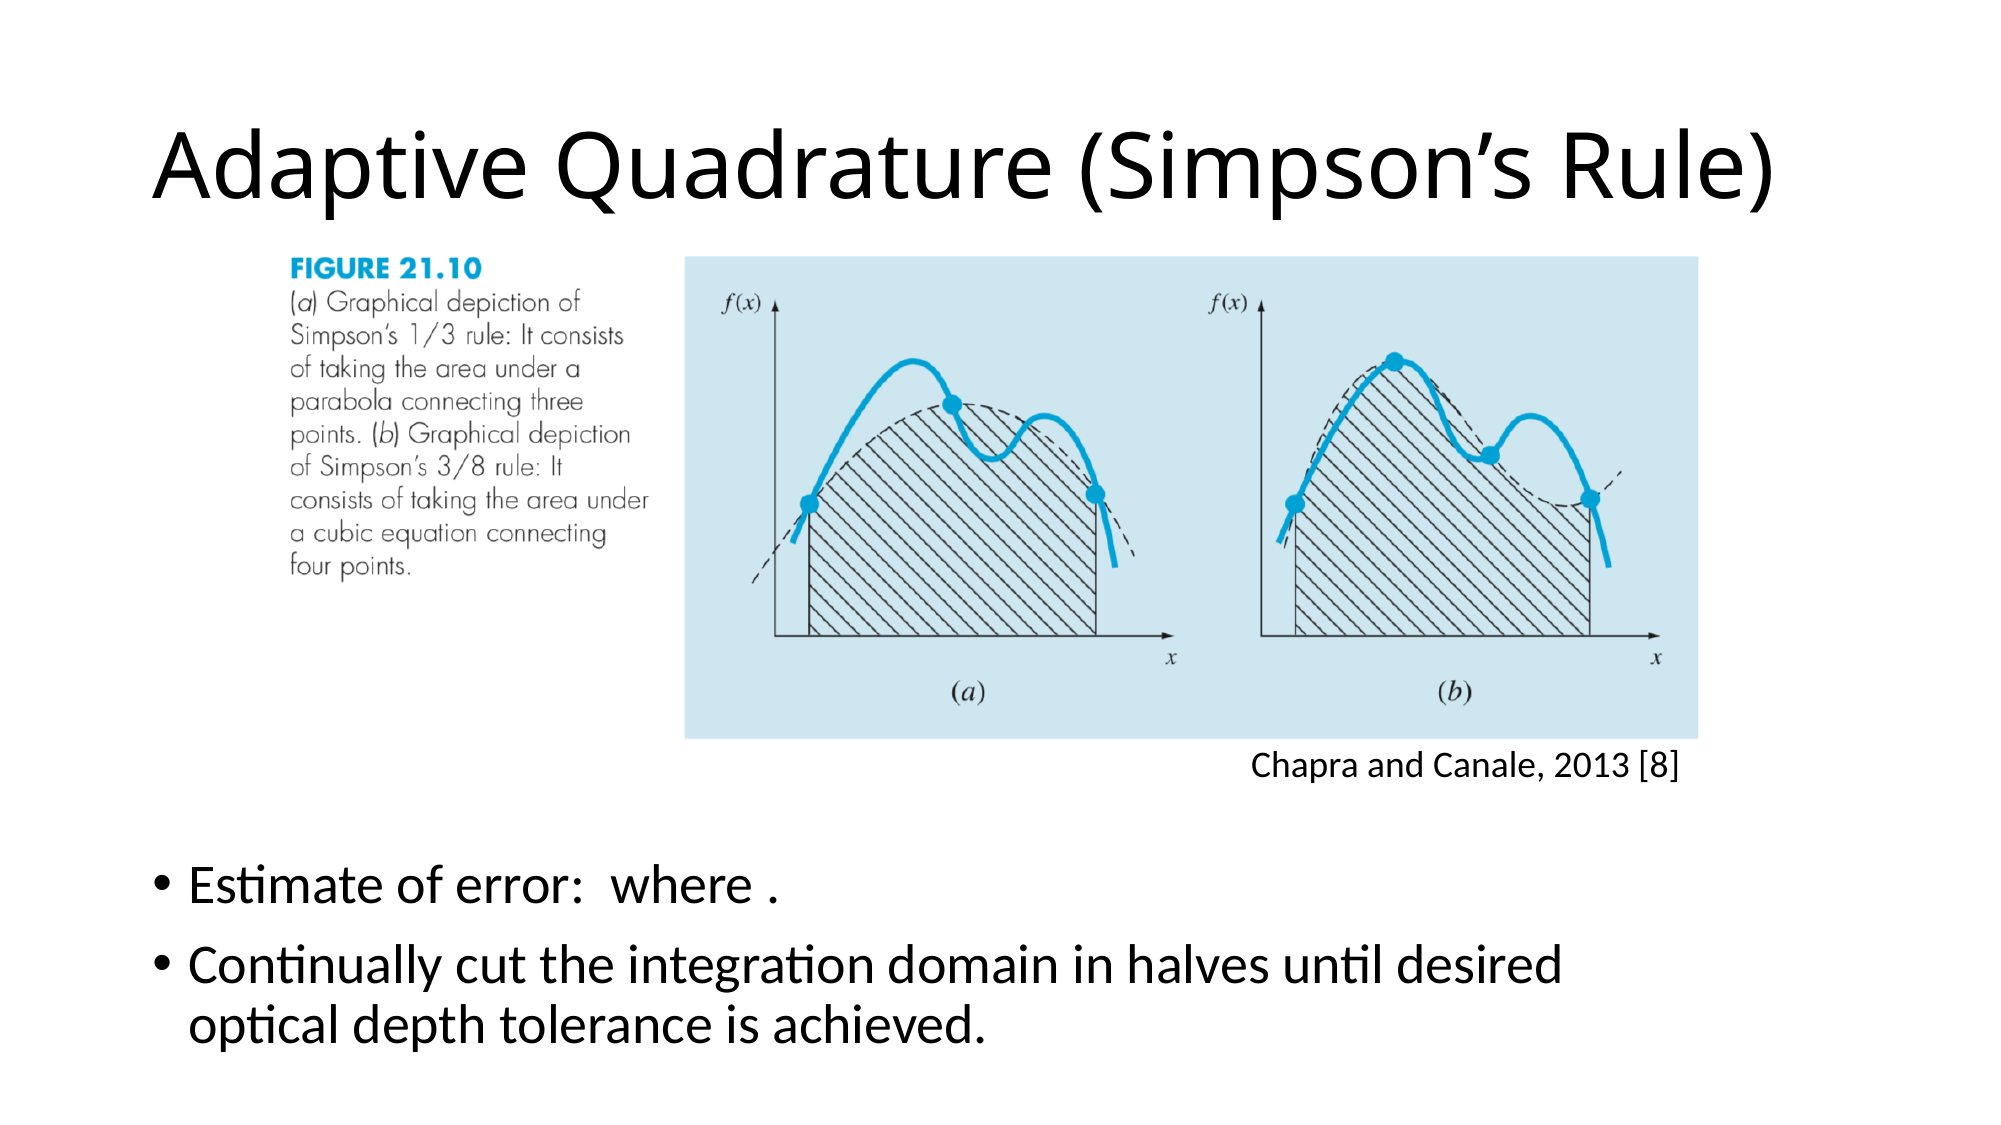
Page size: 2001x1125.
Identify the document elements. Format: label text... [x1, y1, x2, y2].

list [281, 236, 1719, 768]
text_box Chapra and Canale, 2013 [8] [1236, 768, 1719, 793]
title Adaptive Quadrature (Simpson’s Rule) [137, 59, 1863, 278]
